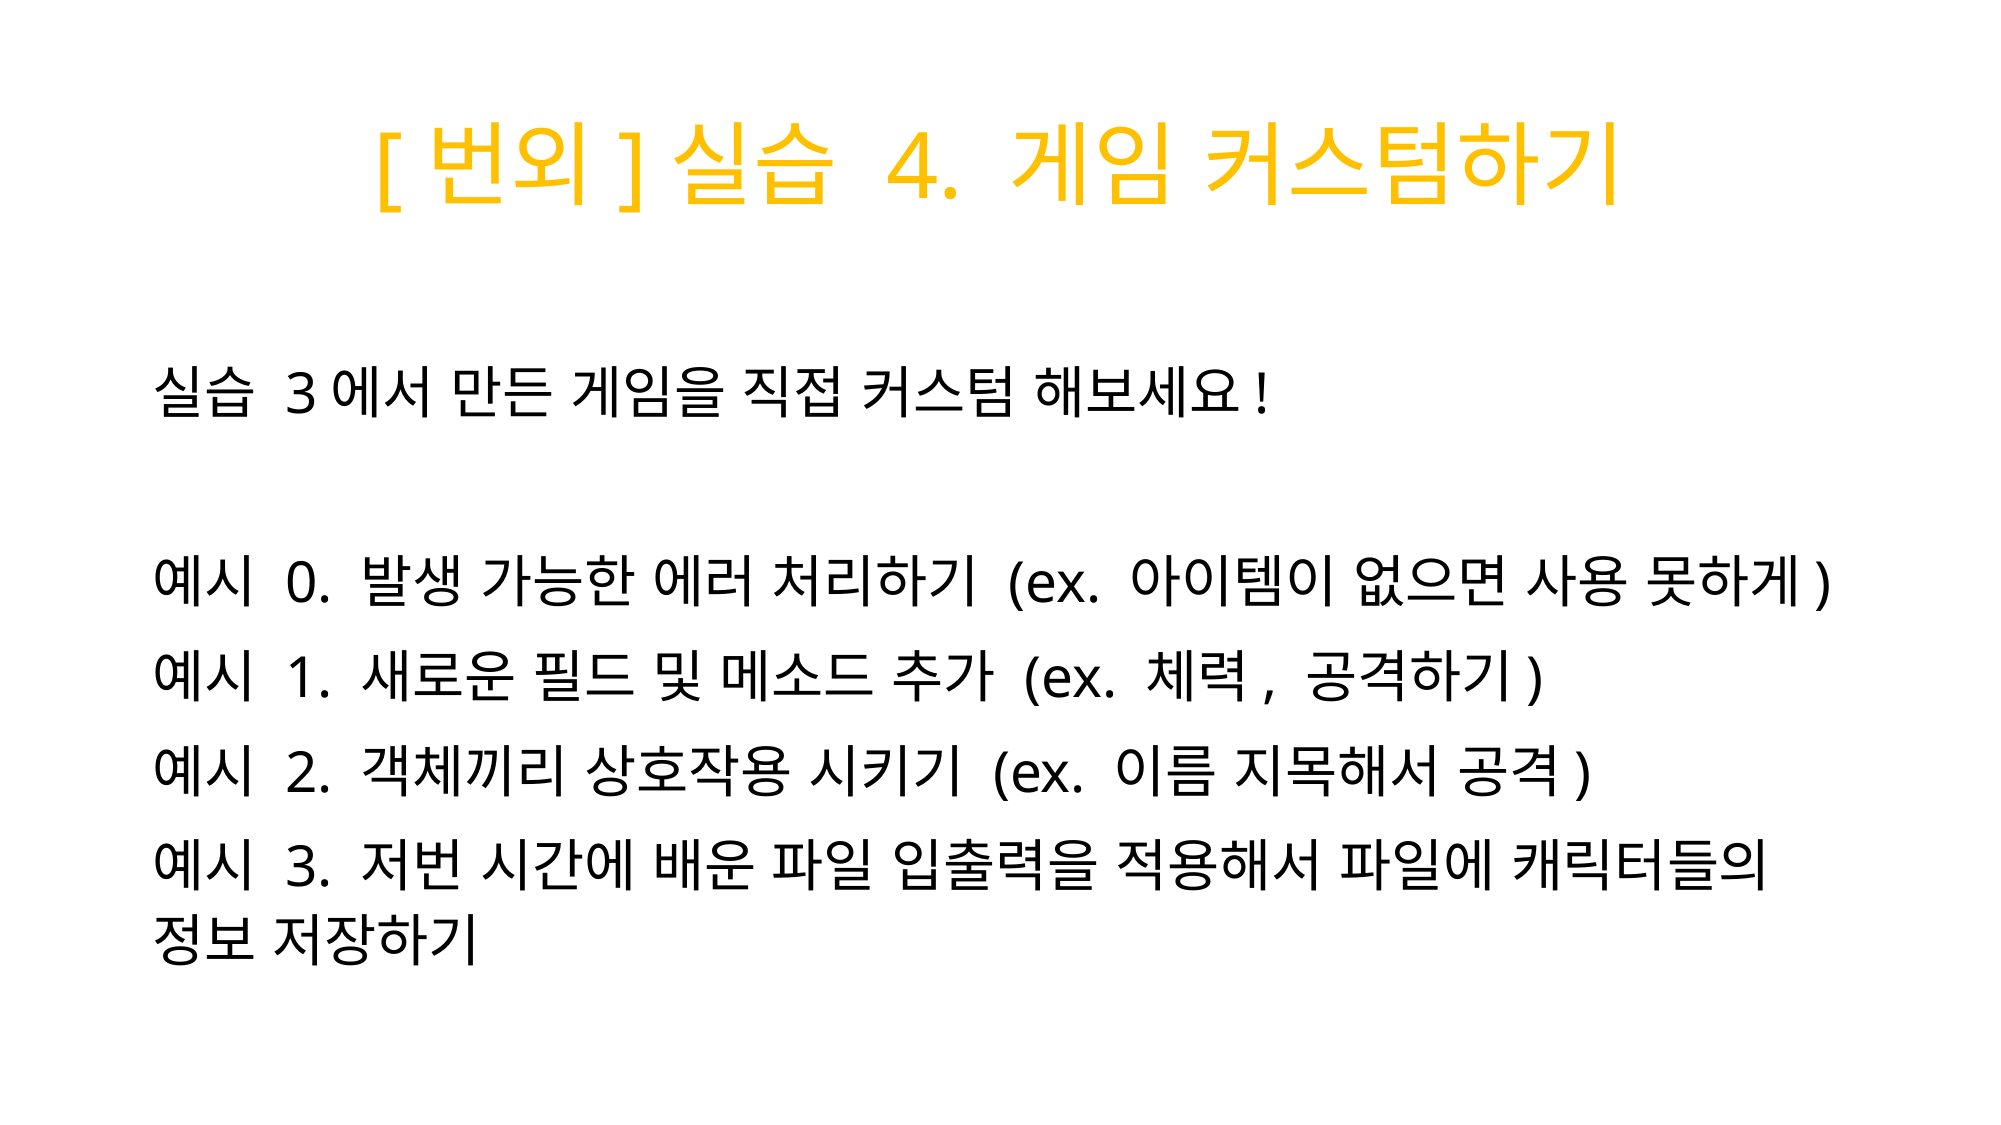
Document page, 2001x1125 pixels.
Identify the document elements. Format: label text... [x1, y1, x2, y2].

list 실습 3에서 만든 게임을 직접 커스텀 해보세요! 예시 0. 발생 가능한 에러 처리하기 (ex. 아이템이 없으면 사용 못하게) 예시 1. 새로운 필드 및 메소드 추가 (ex. 체력, 공격하기) 예시 2. 객체끼리 상호작용 시키기 (ex. 이름 지목해서 공격) 예시 3. 저번 시간에 배운 파일 입출력을 적용해서 파일에 캐릭터들의 정보 저장하기 [137, 342, 1863, 1057]
title [번외]실습 4. 게임 커스텀하기 [137, 59, 1863, 278]
